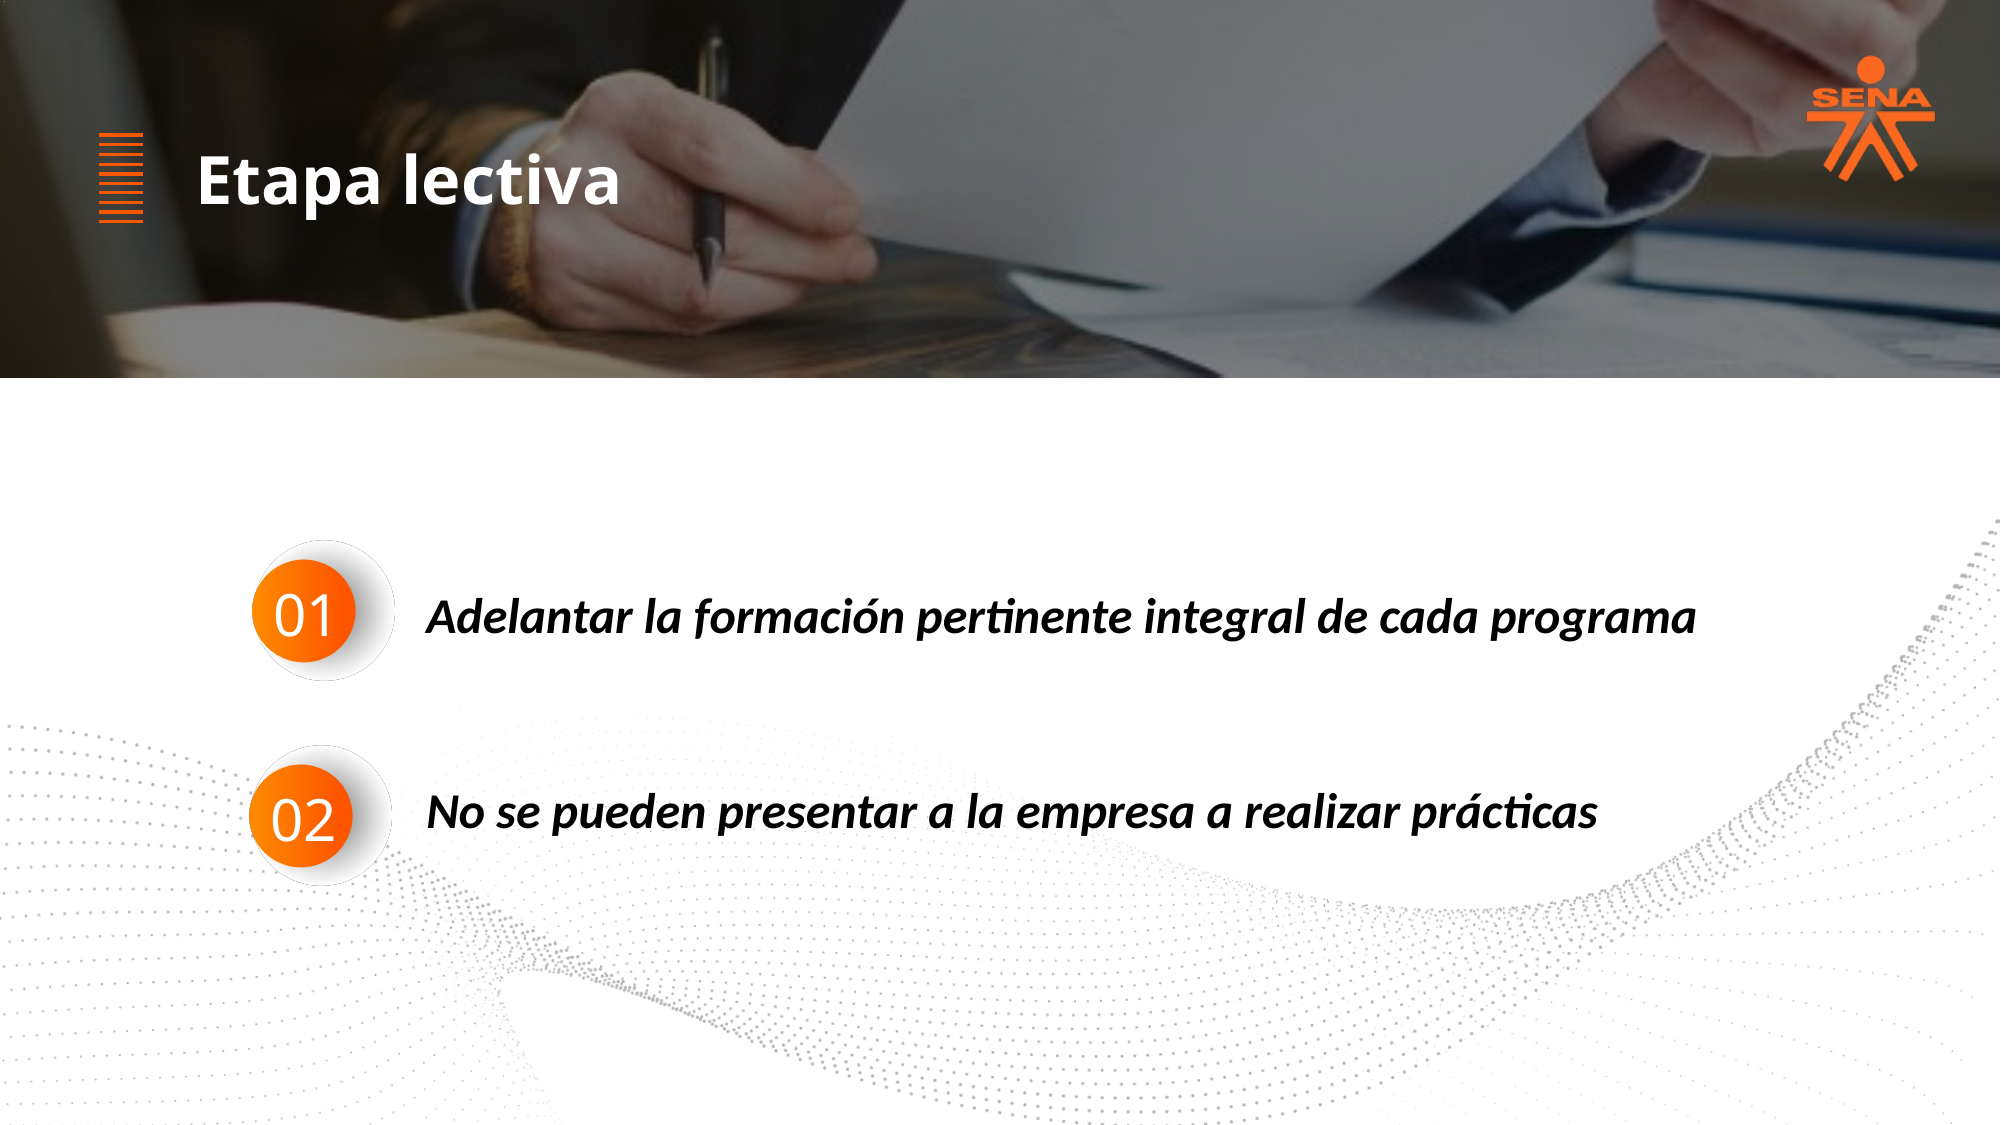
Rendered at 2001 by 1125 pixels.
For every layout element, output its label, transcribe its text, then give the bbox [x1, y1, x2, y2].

text_box No se pueden presentar a la empresa a realizar prácticas [411, 771, 1646, 847]
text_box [98, 134, 143, 222]
text_box Adelantar la formación pertinente integral de cada programa [411, 575, 1774, 651]
picture [0, 0, 2000, 1125]
